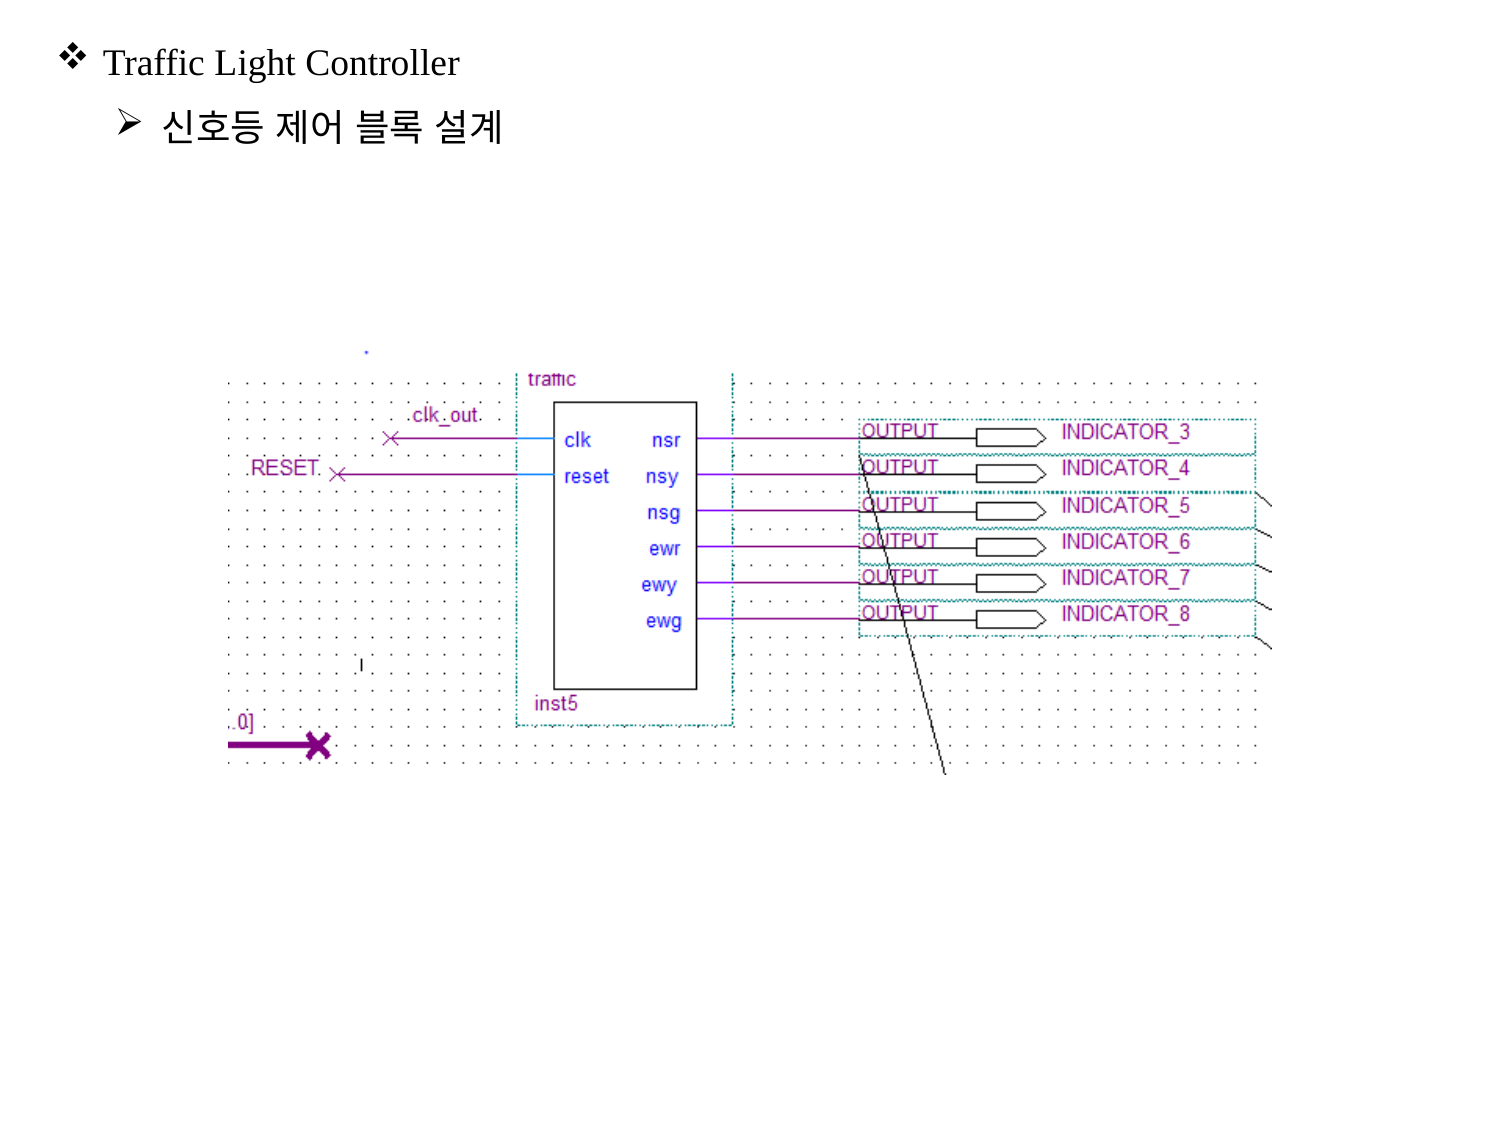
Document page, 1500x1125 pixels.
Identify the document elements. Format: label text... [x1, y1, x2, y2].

picture [228, 350, 1272, 775]
text_box Traffic Light Controller [41, 30, 644, 91]
text_box 신호등 제어 블록 설계 [100, 96, 1034, 157]
